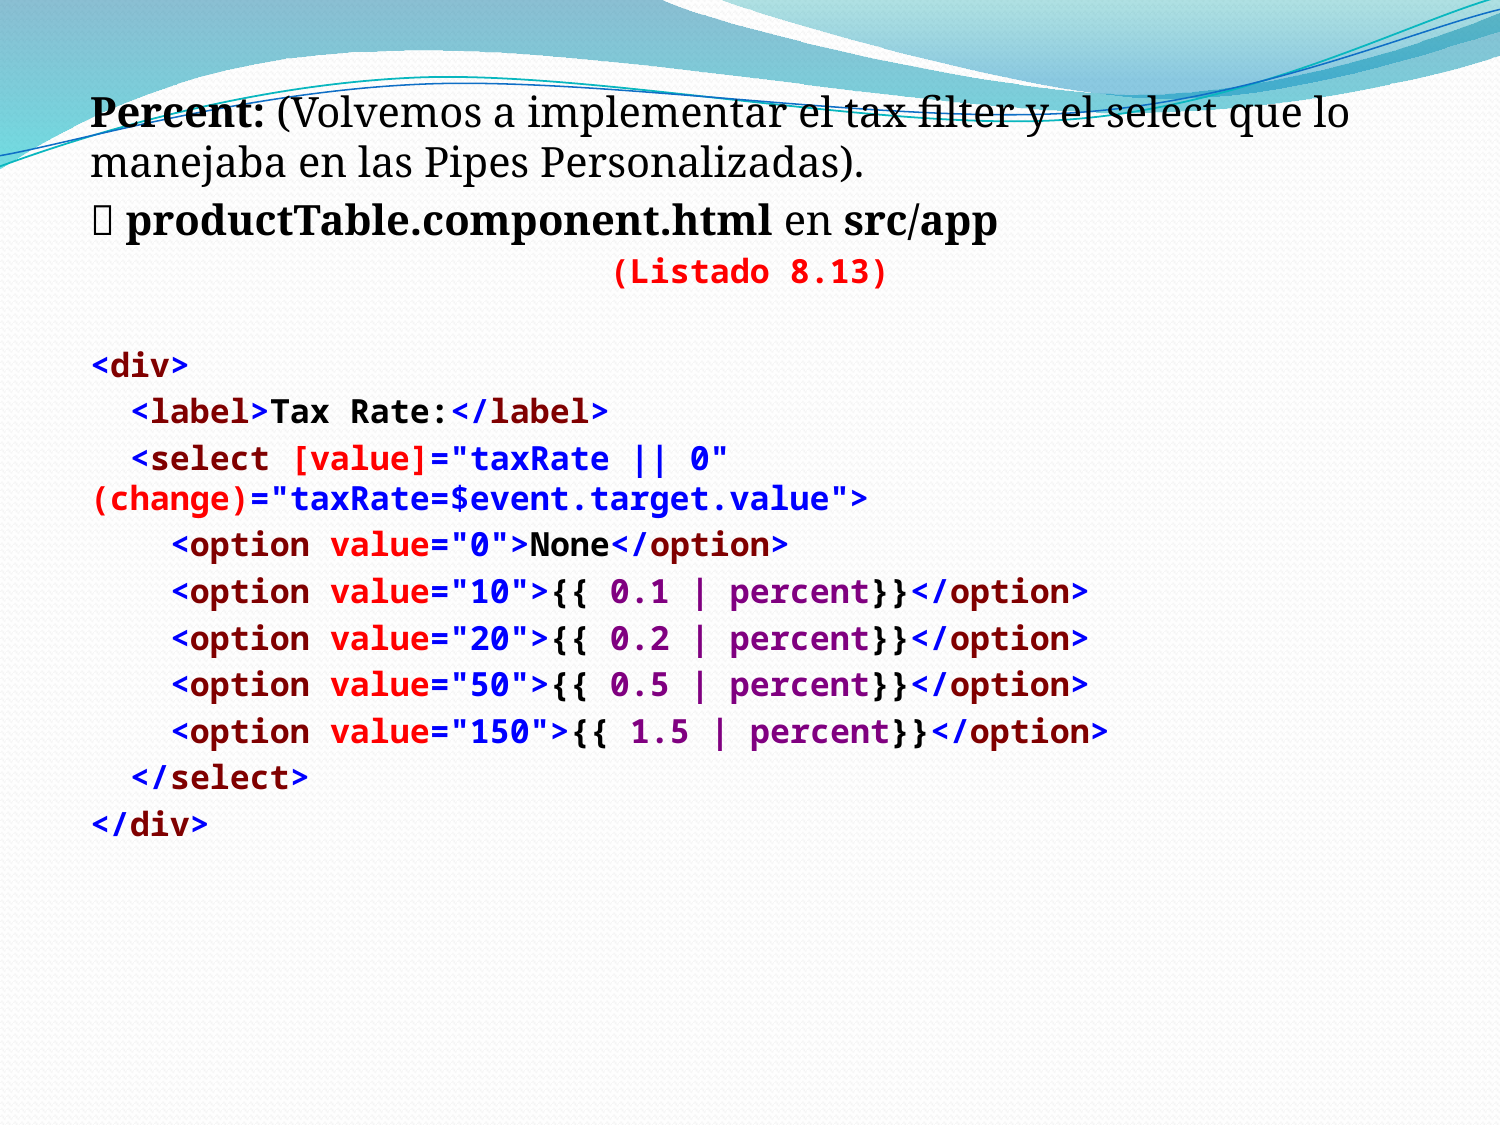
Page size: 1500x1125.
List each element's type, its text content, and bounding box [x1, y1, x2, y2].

list Percent: (Volvemos a implementar el tax filter y el select que lo manejaba en las Pipes Personalizadas).  productTable.component.html en src/app (Listado 8.13) <div> <label>Tax Rate:</label> <select [value]="taxRate || 0" (change)="taxRate=$event.target.value"> <option value="0">None</option> <option value="10">{{ 0.1 | percent}}</option> <option value="20">{{ 0.2 | percent}}</option> <option value="50">{{ 0.5 | percent}}</option> <option value="150">{{ 1.5 | percent}}</option> </select> </div> [74, 77, 1426, 1038]
